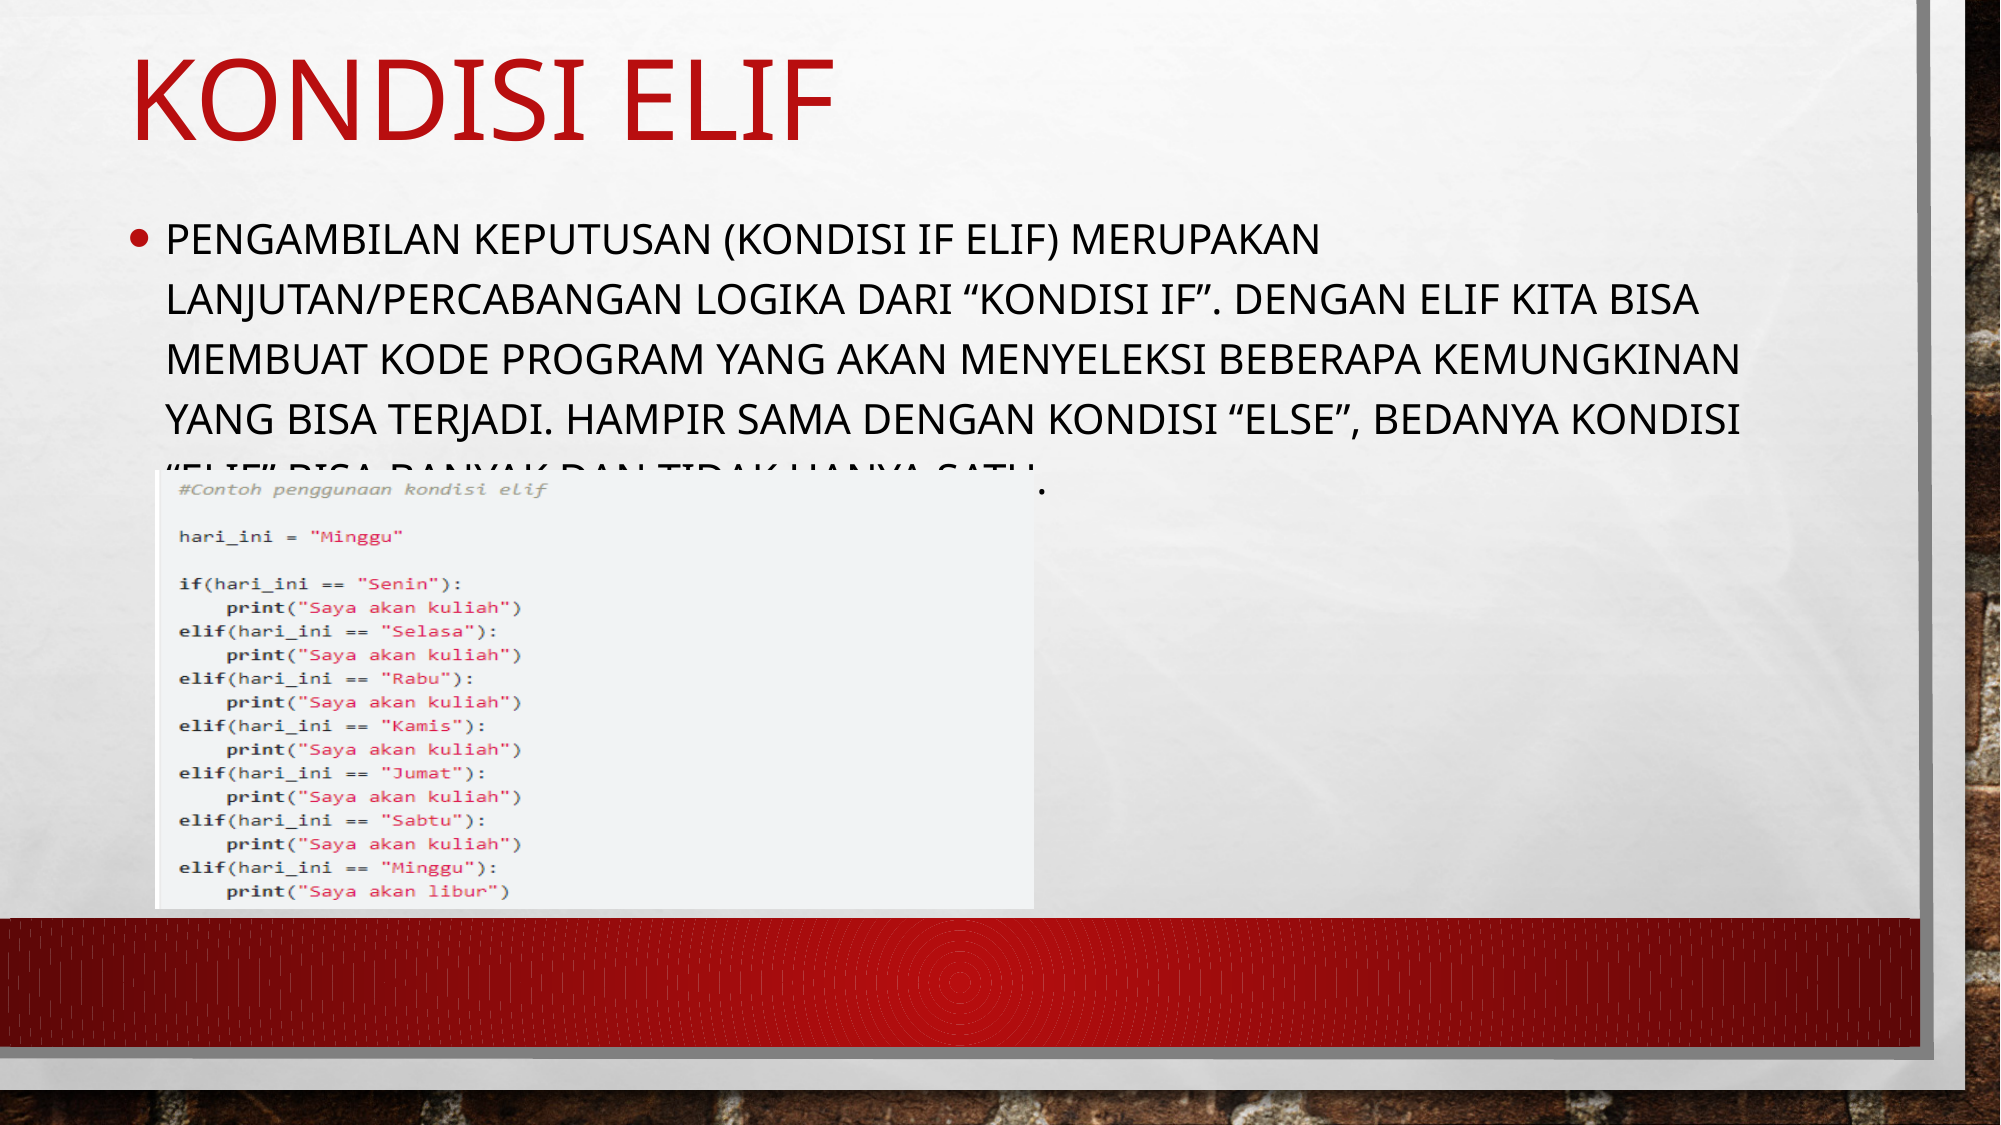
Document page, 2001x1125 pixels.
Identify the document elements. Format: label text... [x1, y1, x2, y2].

picture [0, 0, 2000, 1125]
title Kondisi elif [112, 9, 1818, 161]
list Pengambilan keputusan (kondisi if elif) merupakan lanjutan/percabangan logika dari “kondisi if”. Dengan elif kita bisa membuat kode program yang akan menyeleksi beberapa kemungkinan yang bisa terjadi. Hampir sama dengan kondisi “else”, bedanya kondisi “elif” bisa banyak dan tidak hanya satu. [112, 161, 1818, 705]
picture [155, 470, 1034, 910]
